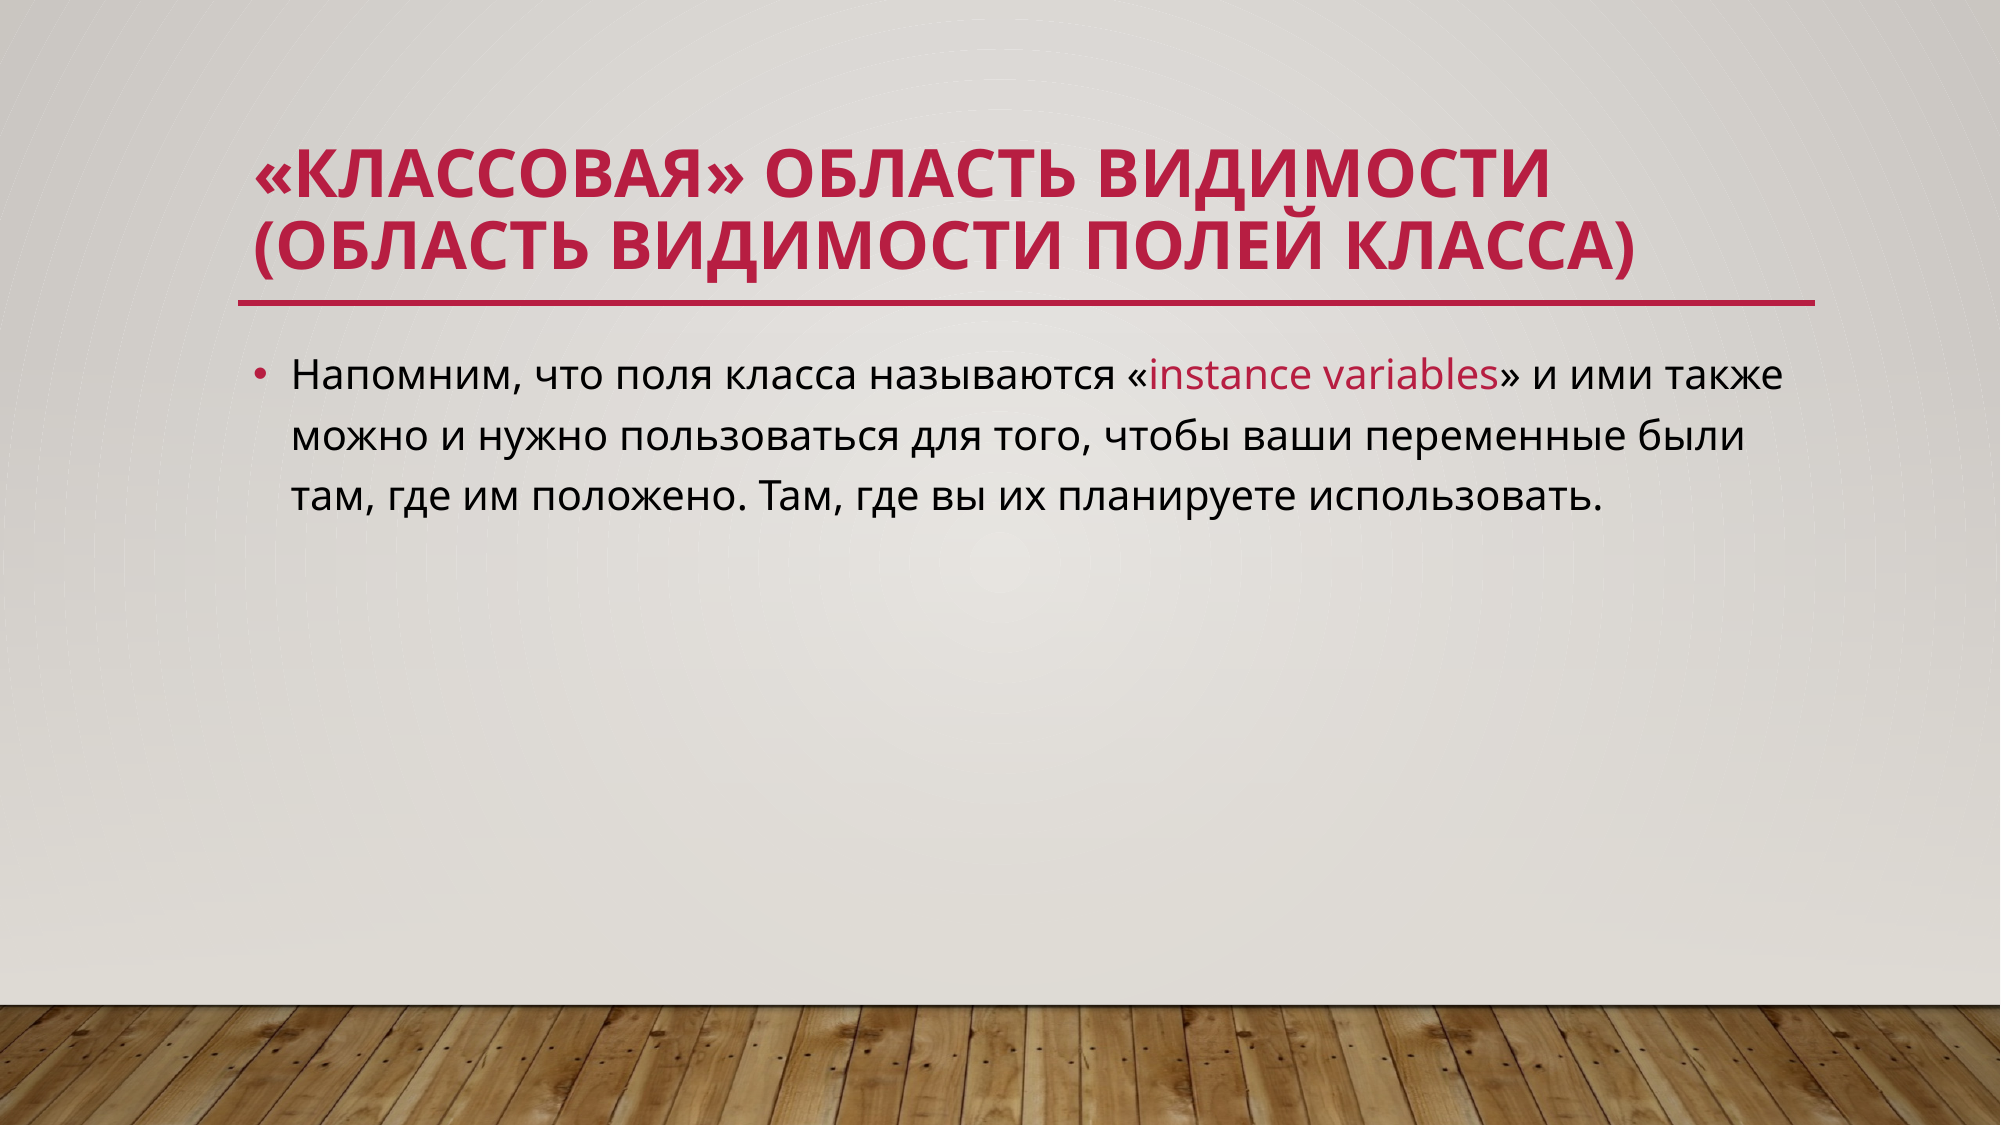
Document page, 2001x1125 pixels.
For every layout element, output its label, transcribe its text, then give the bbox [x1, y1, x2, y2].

title «Классовая» область видимости (область видимости полей класса) [238, 131, 1814, 305]
list Напомним, что поля класса называются «instance variables» и ими также можно и нужно пользоваться для того, чтобы ваши переменные были там, где им положено. Там, где вы их планируете использовать. [238, 330, 1814, 538]
picture [0, 1005, 2000, 1125]
